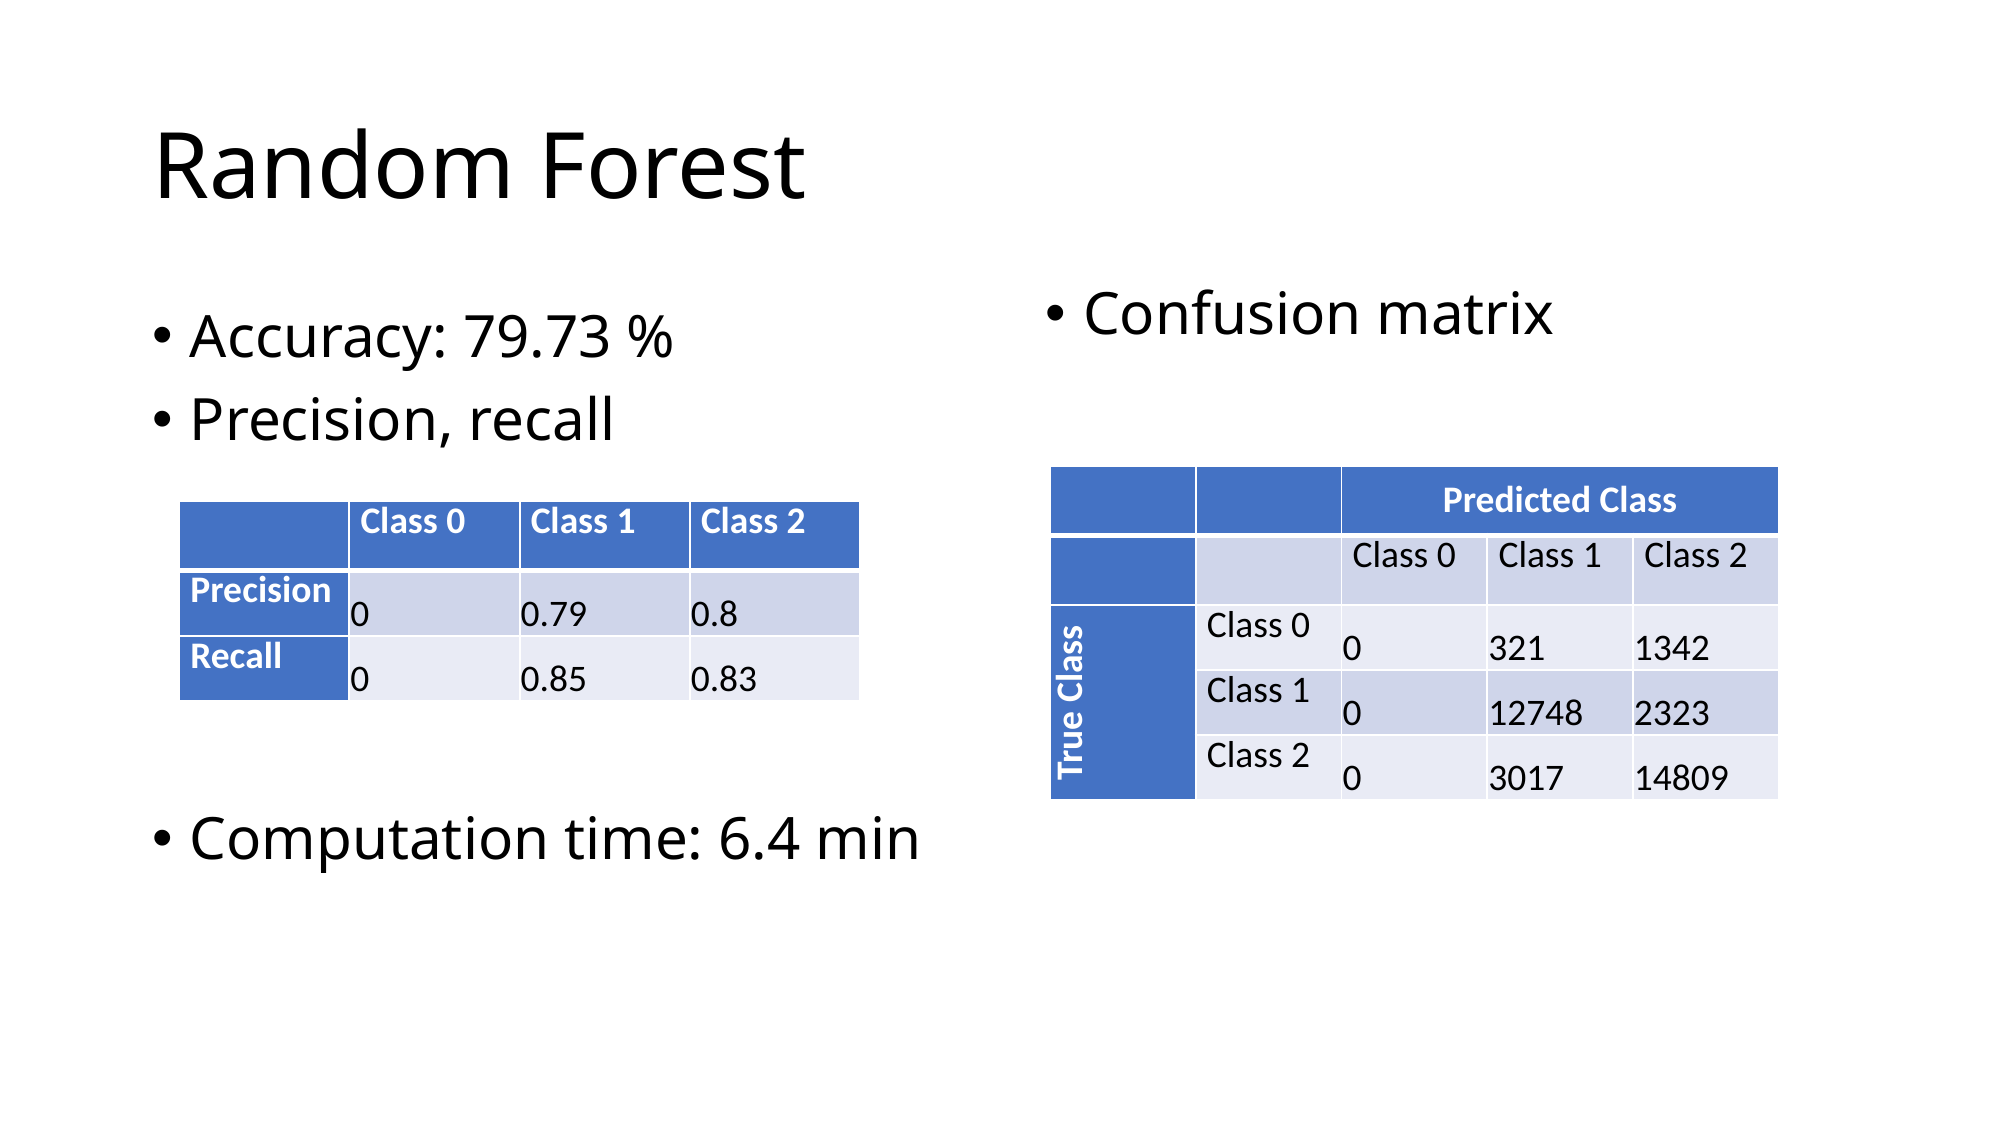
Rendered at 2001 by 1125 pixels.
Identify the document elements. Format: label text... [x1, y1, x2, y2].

table_header [1051, 467, 1195, 533]
text_box Confusion matrix [1030, 276, 1895, 991]
table_cell 0 [1342, 606, 1486, 669]
table_header Class 2 [691, 502, 859, 568]
table_cell [1051, 538, 1195, 604]
table_header Predicted Class [1342, 467, 1778, 533]
table_cell 0 [350, 637, 519, 700]
table_header Class 0 [350, 502, 519, 568]
table_cell 0.83 [691, 637, 859, 700]
table_cell 2323 [1634, 671, 1778, 734]
table_header Class 1 [521, 502, 689, 568]
table_cell [1197, 538, 1341, 604]
table_cell 0.8 [691, 573, 859, 635]
table_cell 321 [1488, 606, 1632, 669]
table_cell Class 1 [1197, 671, 1341, 734]
table_cell Class 1 [1488, 538, 1632, 604]
table_cell Recall [180, 637, 348, 700]
list Accuracy: 79.73 % Precision, recall Computation time: 6.4 min [137, 299, 1002, 1014]
table_cell 0 [1342, 736, 1486, 799]
table_cell 3017 [1488, 736, 1632, 799]
title Random Forest [137, 59, 1863, 278]
table_cell 0 [1342, 671, 1486, 734]
table_cell 0.85 [521, 637, 689, 700]
table_header [180, 502, 348, 568]
table_cell Precision [180, 573, 348, 635]
table_cell Class 2 [1197, 736, 1341, 799]
table_cell True Class [1051, 606, 1195, 799]
table_cell 0.79 [521, 573, 689, 635]
table_cell 12748 [1488, 671, 1632, 734]
table_cell 14809 [1634, 736, 1778, 799]
table_header [1197, 467, 1341, 533]
table_cell 1342 [1634, 606, 1778, 669]
table_cell Class 0 [1342, 538, 1486, 604]
table_cell Class 0 [1197, 606, 1341, 669]
table_cell Class 2 [1634, 538, 1778, 604]
table_cell 0 [350, 573, 519, 635]
